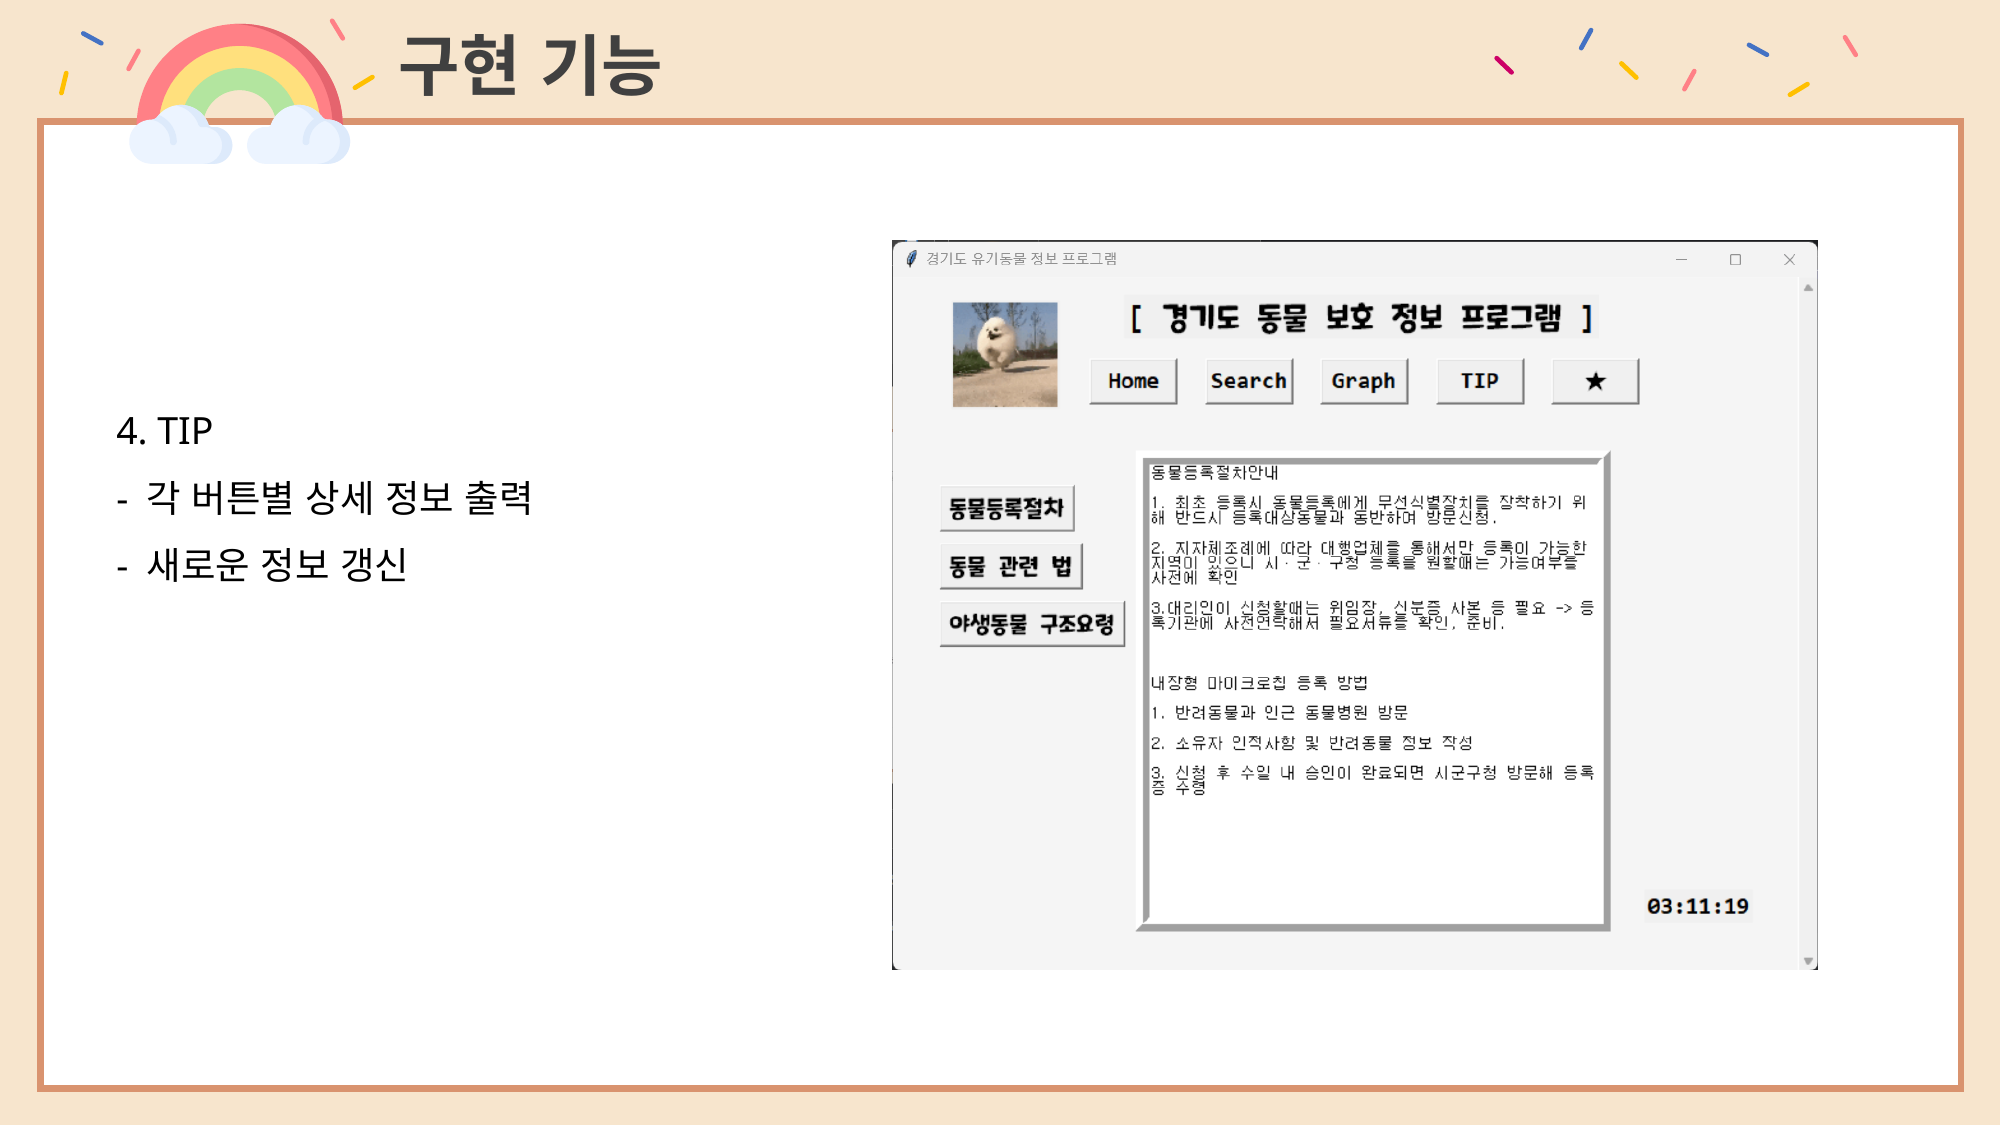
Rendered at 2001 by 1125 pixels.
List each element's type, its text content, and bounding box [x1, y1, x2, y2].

text_box 4. TIP - 각 버튼별 상세 정보 출력 - 새로운 정보 갱신 [101, 377, 832, 595]
text_box [40, 120, 1962, 1090]
picture [892, 240, 1818, 970]
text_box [1498, 33, 1856, 95]
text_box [55, 20, 373, 89]
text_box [129, 89, 351, 164]
text_box 구현 기능 [383, 16, 1464, 112]
